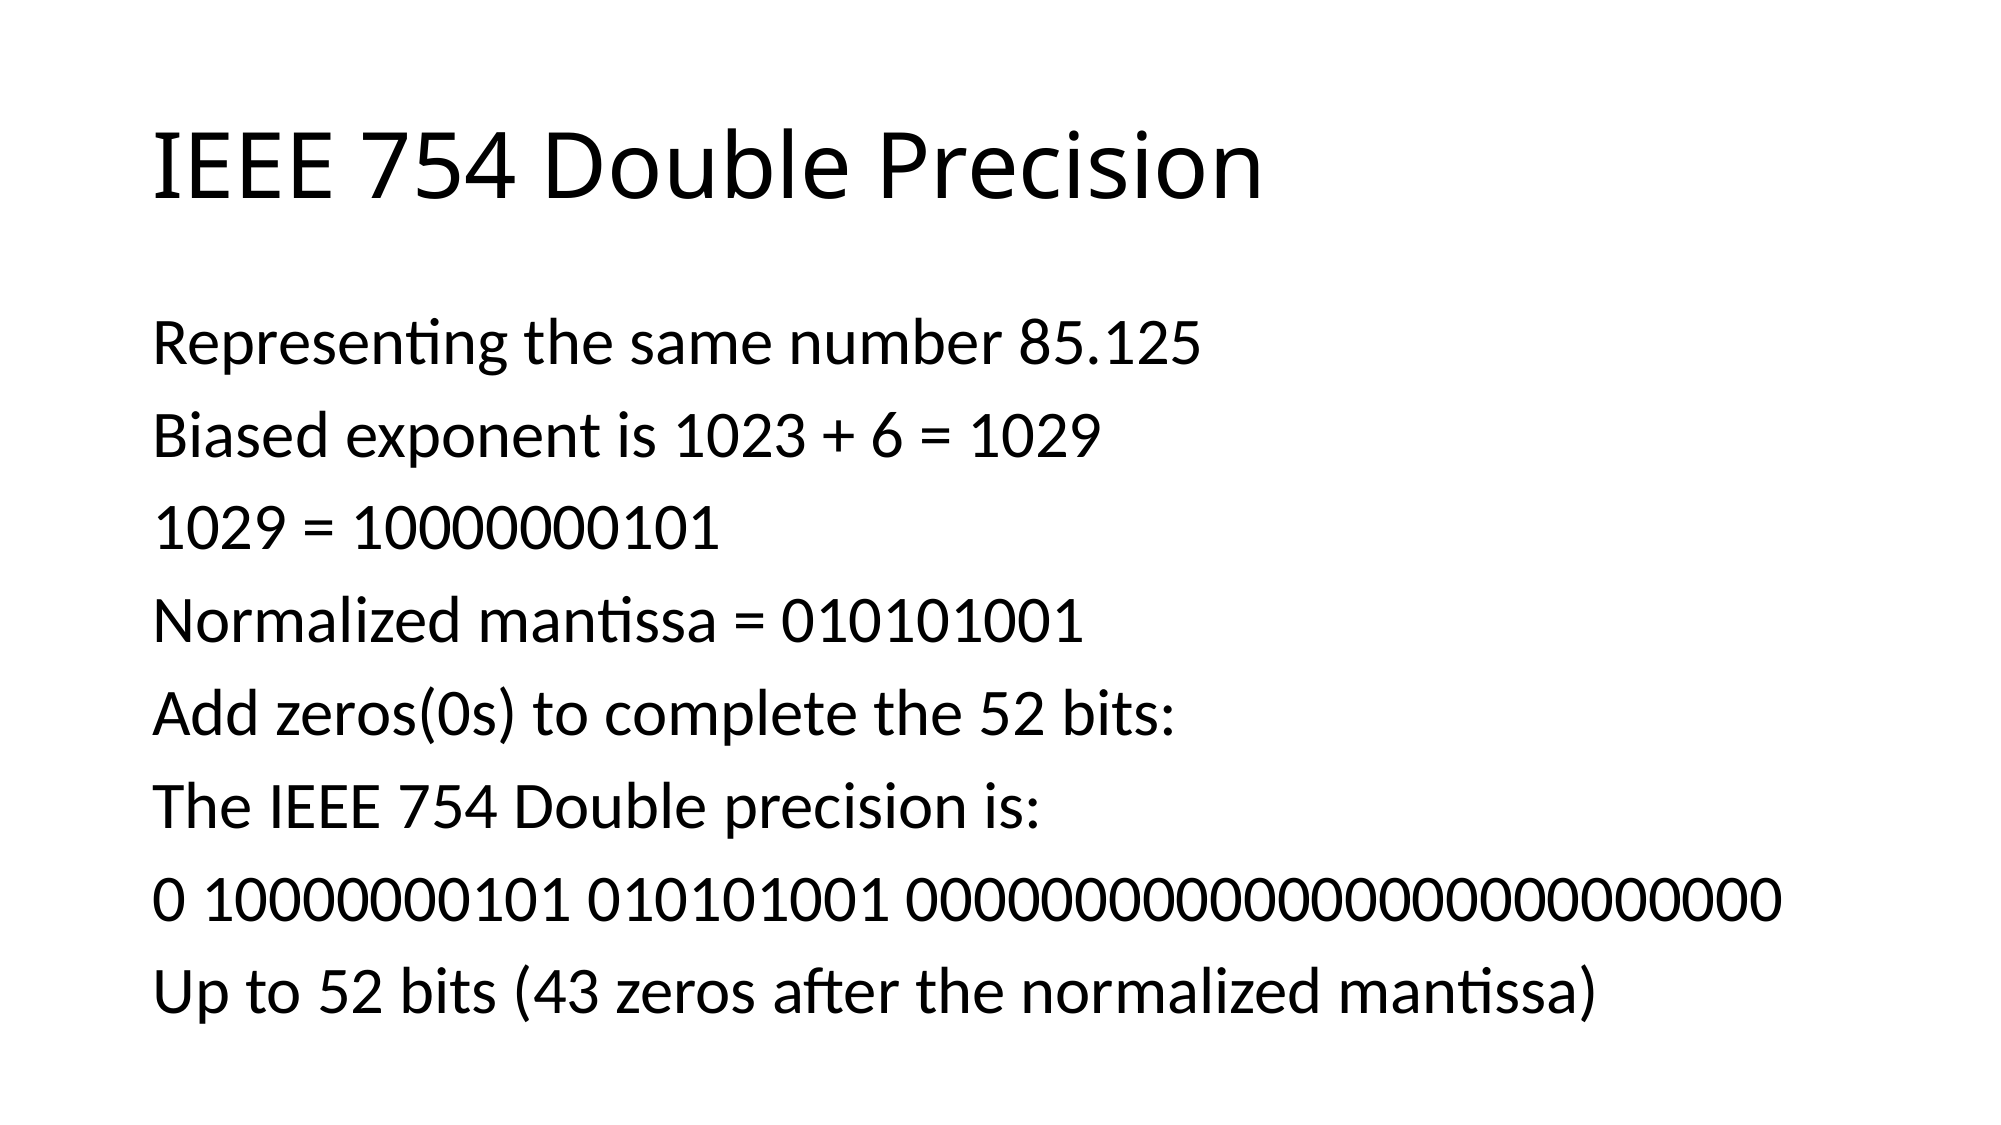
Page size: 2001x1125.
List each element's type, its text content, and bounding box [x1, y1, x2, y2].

title IEEE 754 Double Precision [137, 59, 1863, 278]
list Representing the same number 85.125 Biased exponent is 1023 + 6 = 1029 1029 = 10000000101 Normalized mantissa = 010101001 Add zeros(0s) to complete the 52 bits: The IEEE 754 Double precision is: 0 10000000101 010101001 00000000000000000000000000 Up to 52 bits (43 zeros after the normalized mantissa) [137, 299, 1863, 1014]
